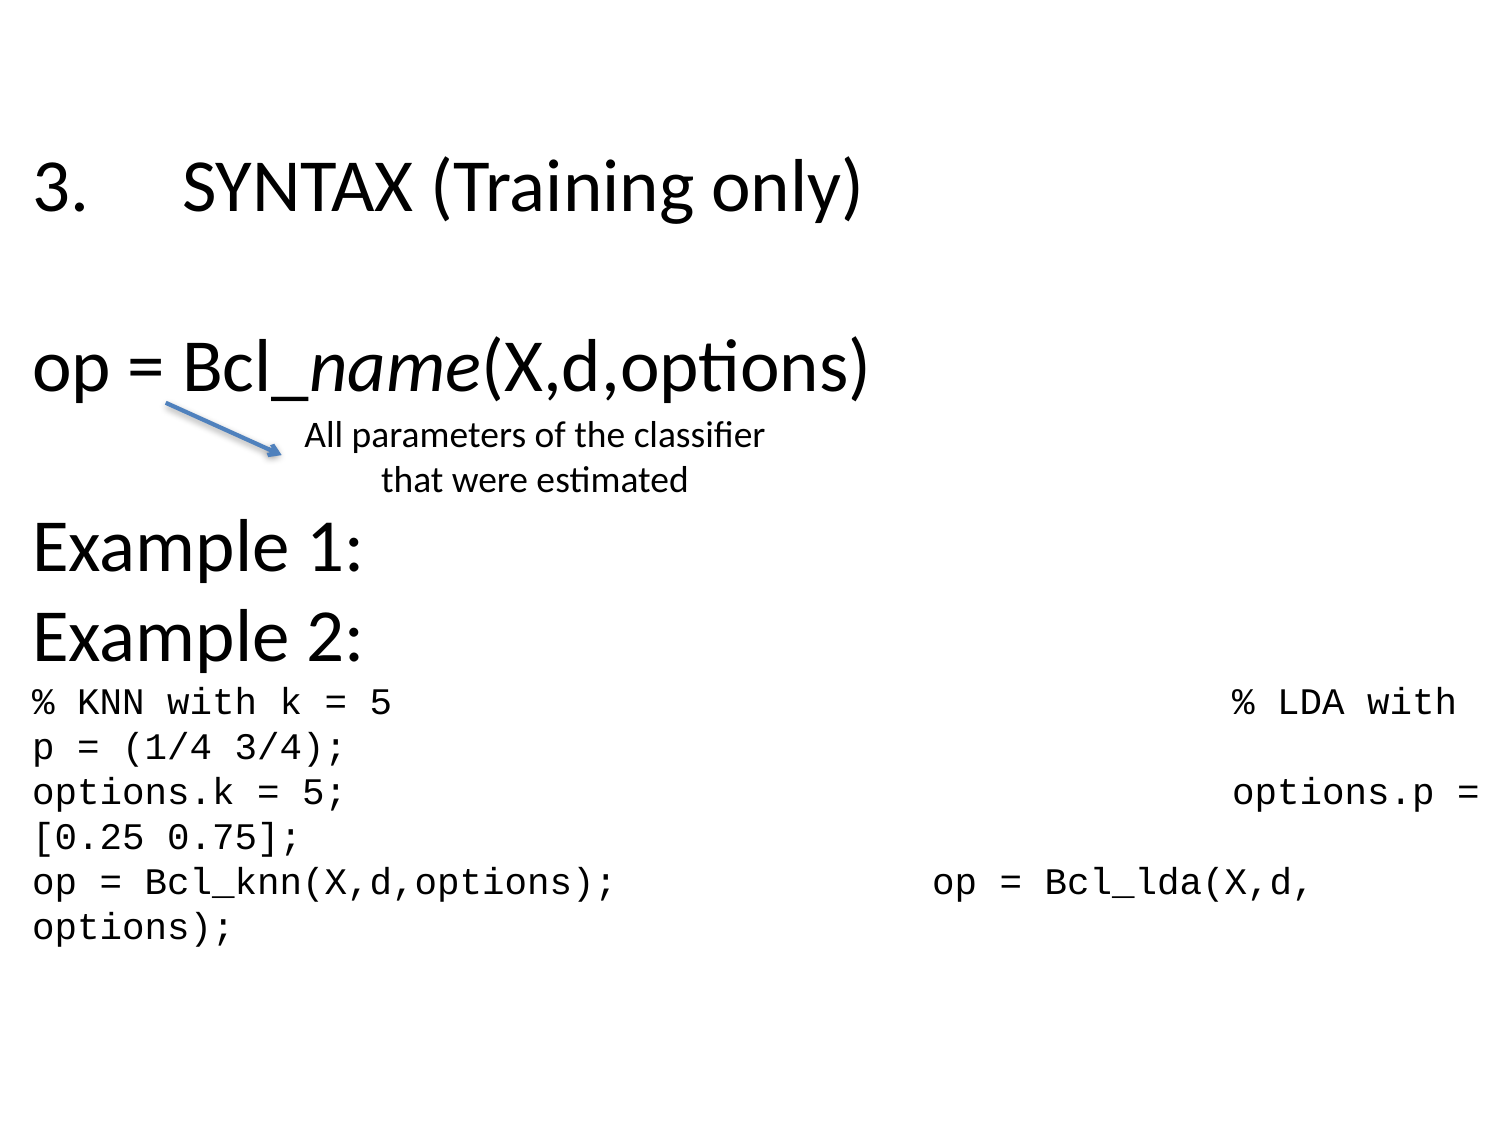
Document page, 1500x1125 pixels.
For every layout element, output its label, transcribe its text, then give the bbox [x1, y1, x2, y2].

text_box All parameters of the classifier that were estimated [281, 402, 789, 508]
text_box 3. SYNTAX (Training only) op = Bcl_name(X,d,options) Example 1: Example 2: % KNN with k = 5 % LDA with p = (1/4 3/4); options.k = 5; options.p = [0.25 0.75]; op = Bcl_knn(X,d,options); op = Bcl_lda(X,d, options); [17, 129, 1500, 1115]
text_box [165, 402, 282, 456]
